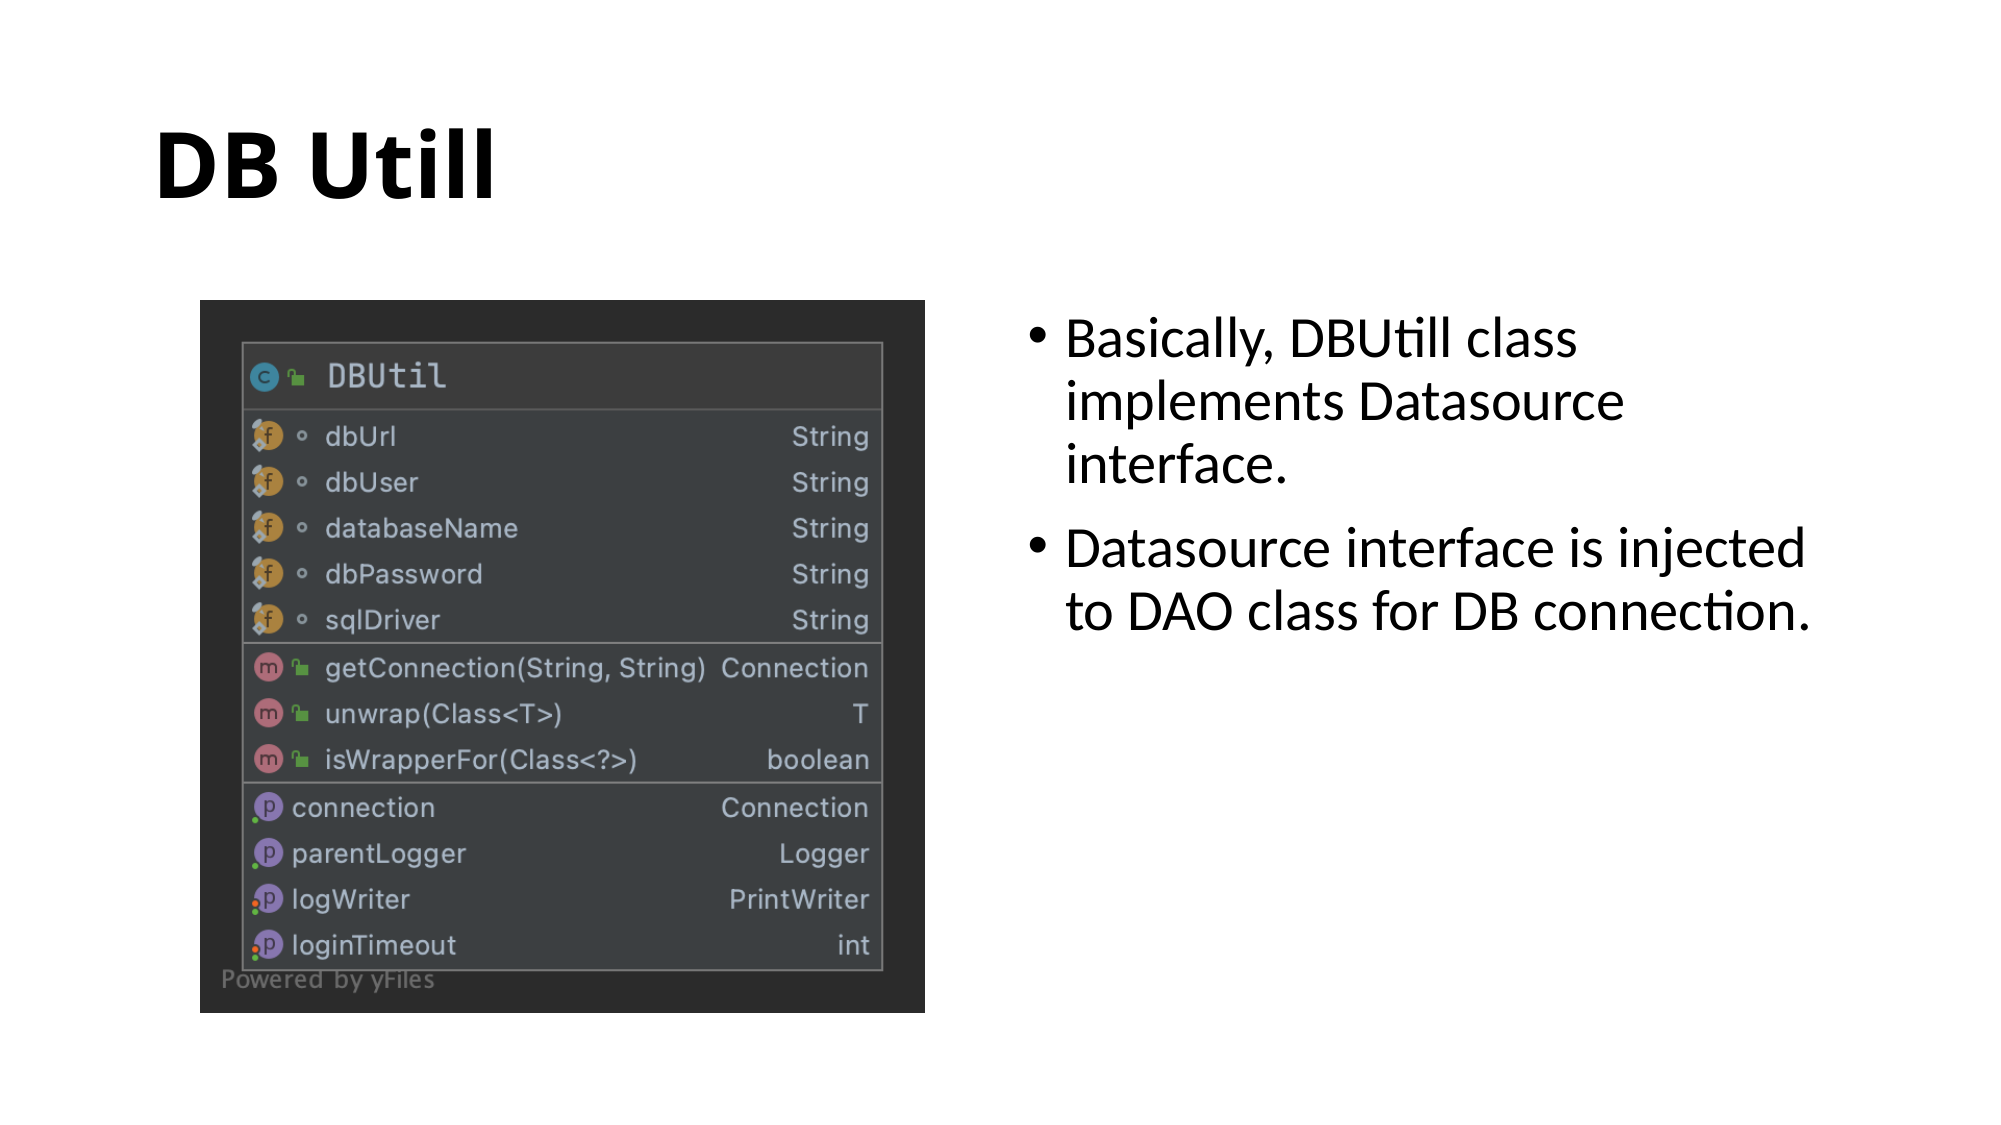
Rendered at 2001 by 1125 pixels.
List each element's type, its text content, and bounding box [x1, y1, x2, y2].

list Basically, DBUtill class implements Datasource interface. Datasource interface is injected to DAO class for DB connection. [1012, 299, 1863, 1014]
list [199, 300, 926, 1013]
title DB Utill [137, 59, 1863, 278]
